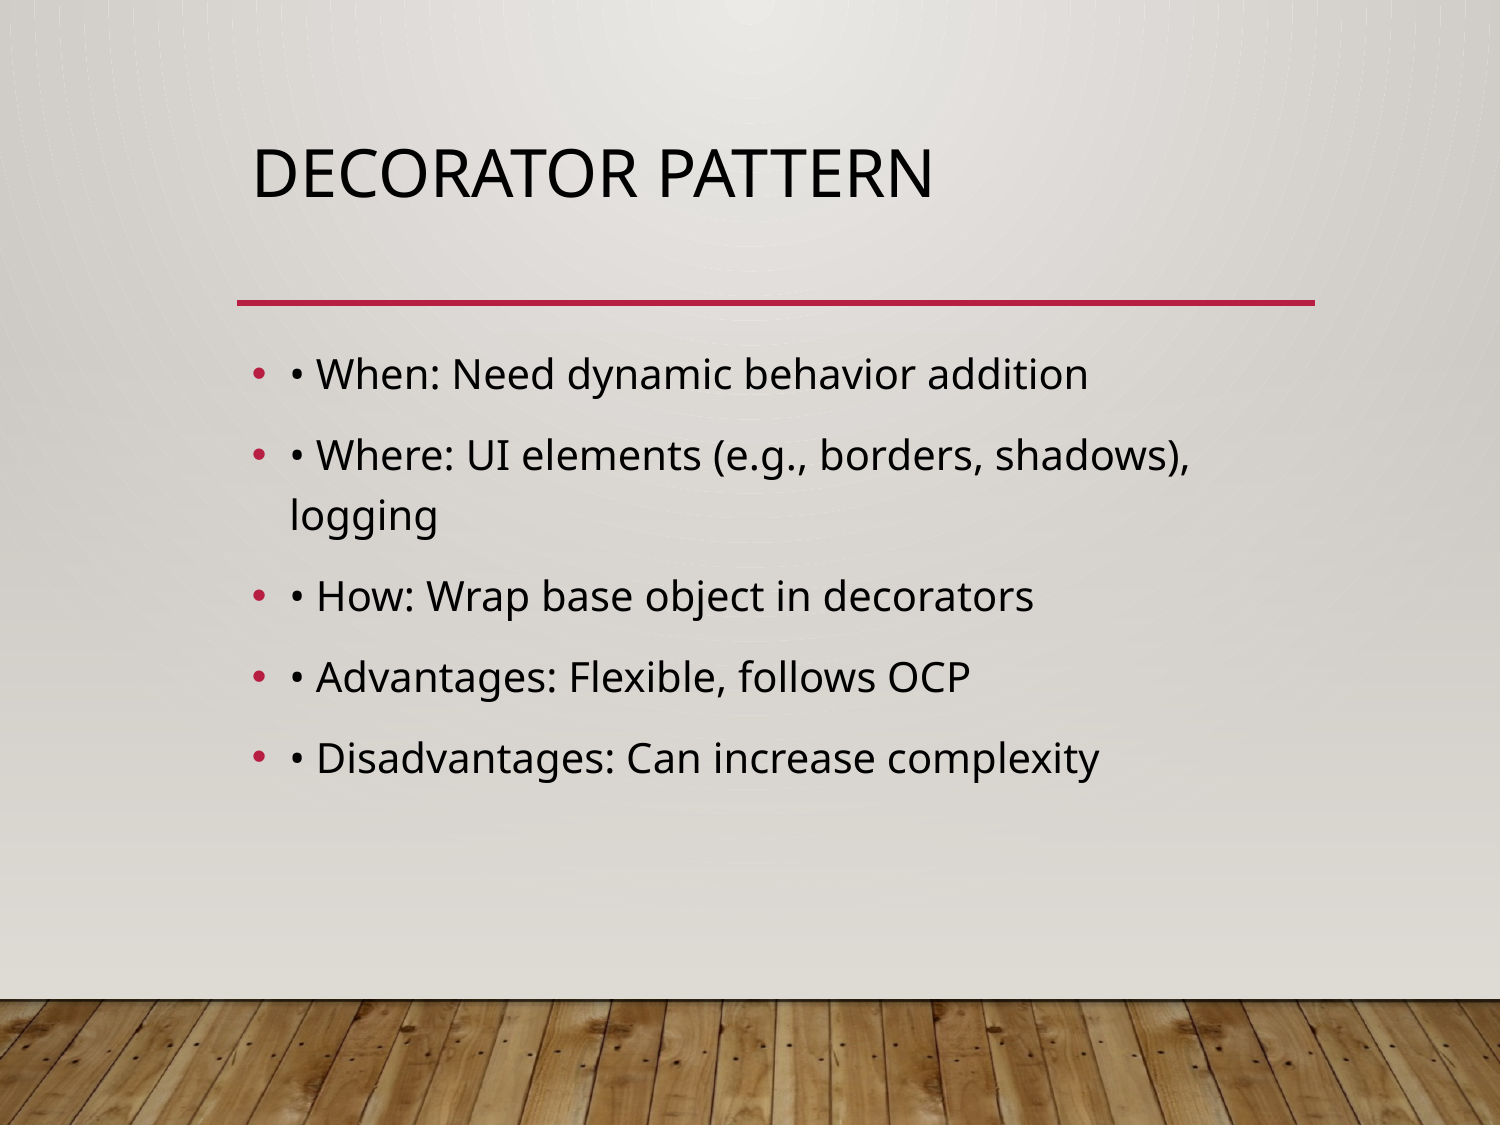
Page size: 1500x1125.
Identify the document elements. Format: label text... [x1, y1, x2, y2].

picture [0, 999, 1500, 1125]
title Decorator Pattern [236, 131, 1315, 305]
list • When: Need dynamic behavior addition • Where: UI elements (e.g., borders, shadows), logging • How: Wrap base object in decorators • Advantages: Flexible, follows OCP • Disadvantages: Can increase complexity [236, 330, 1315, 897]
